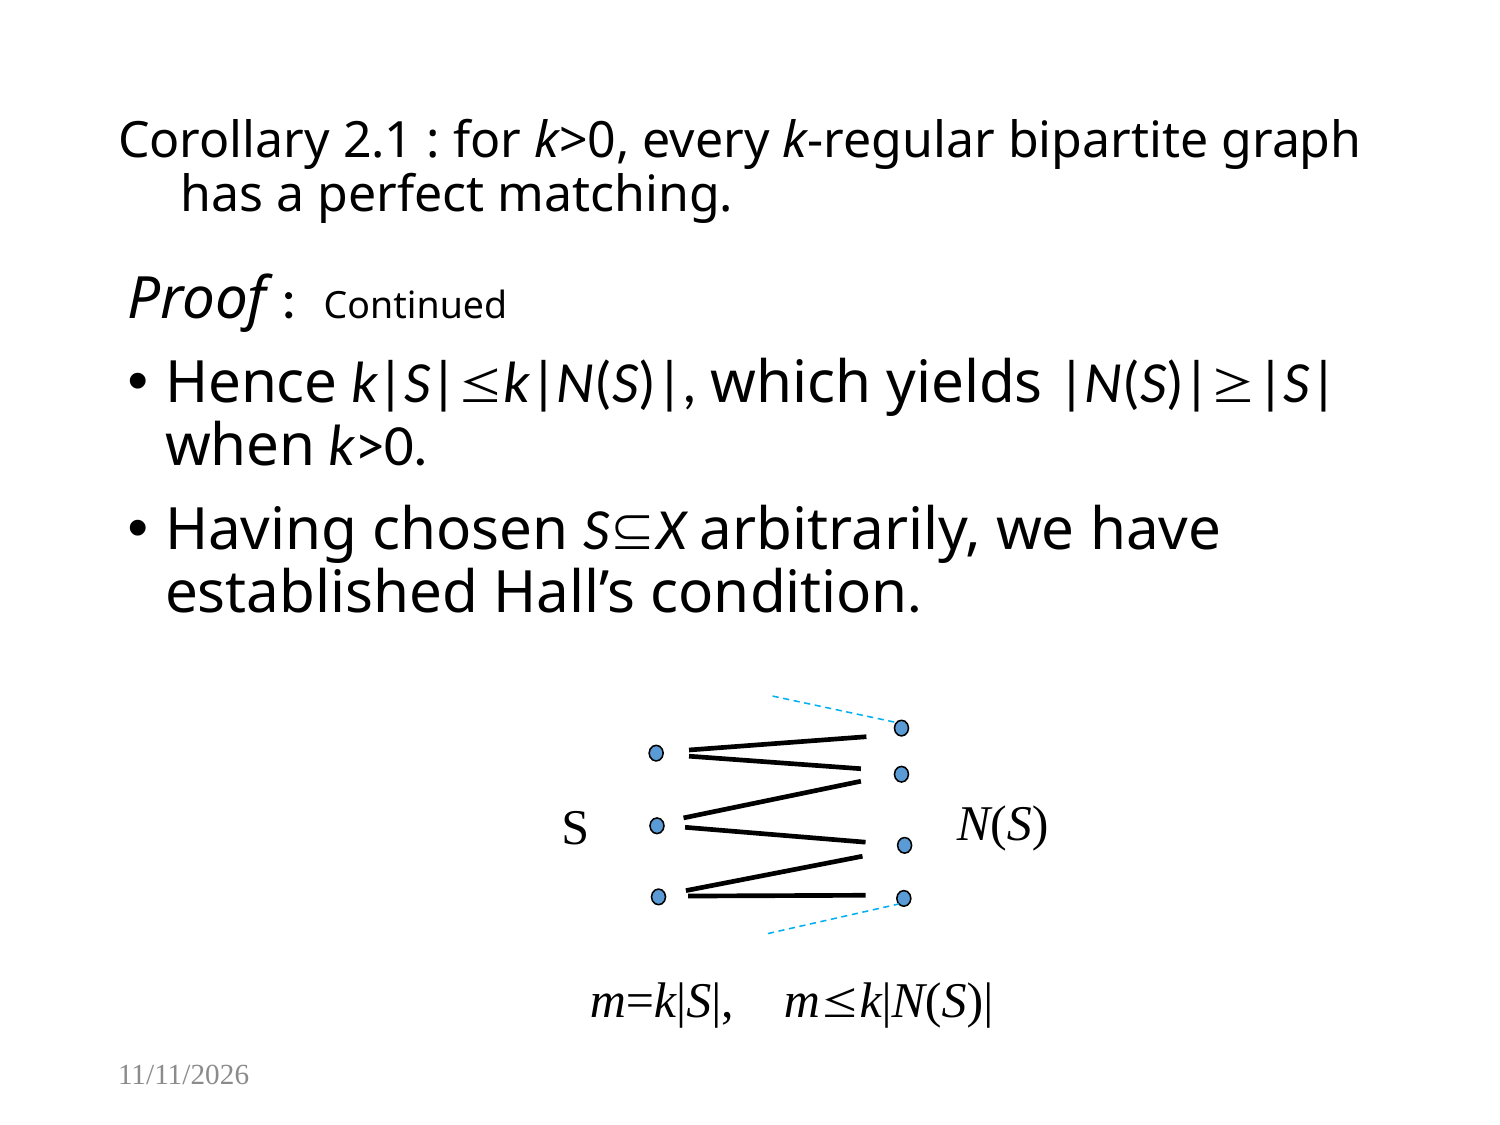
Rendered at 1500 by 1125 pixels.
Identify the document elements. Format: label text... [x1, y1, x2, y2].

text_box N(S) [942, 782, 1091, 858]
text_box m=k|S|, mk|N(S)| [574, 960, 1044, 1035]
title Corollary 2.1 : for k>0, every k-regular bipartite graph has a perfect matching. [103, 59, 1397, 278]
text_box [685, 856, 863, 891]
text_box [688, 756, 861, 769]
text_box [683, 781, 861, 818]
text_box [651, 889, 666, 905]
text_box [894, 766, 909, 783]
list Proof : Continued Hence k|S|k|N(S)|, which yields |N(S)||S| when k>0. Having chosen SX arbitrarily, we have established Hall’s condition. [112, 260, 1416, 694]
text_box [649, 817, 665, 834]
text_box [685, 827, 866, 843]
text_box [772, 695, 897, 723]
text_box [649, 745, 664, 761]
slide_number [103, 1042, 441, 1103]
text_box [897, 837, 912, 854]
text_box [894, 720, 909, 736]
text_box S [546, 787, 635, 863]
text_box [767, 903, 899, 934]
text_box [896, 890, 911, 907]
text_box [689, 736, 867, 750]
